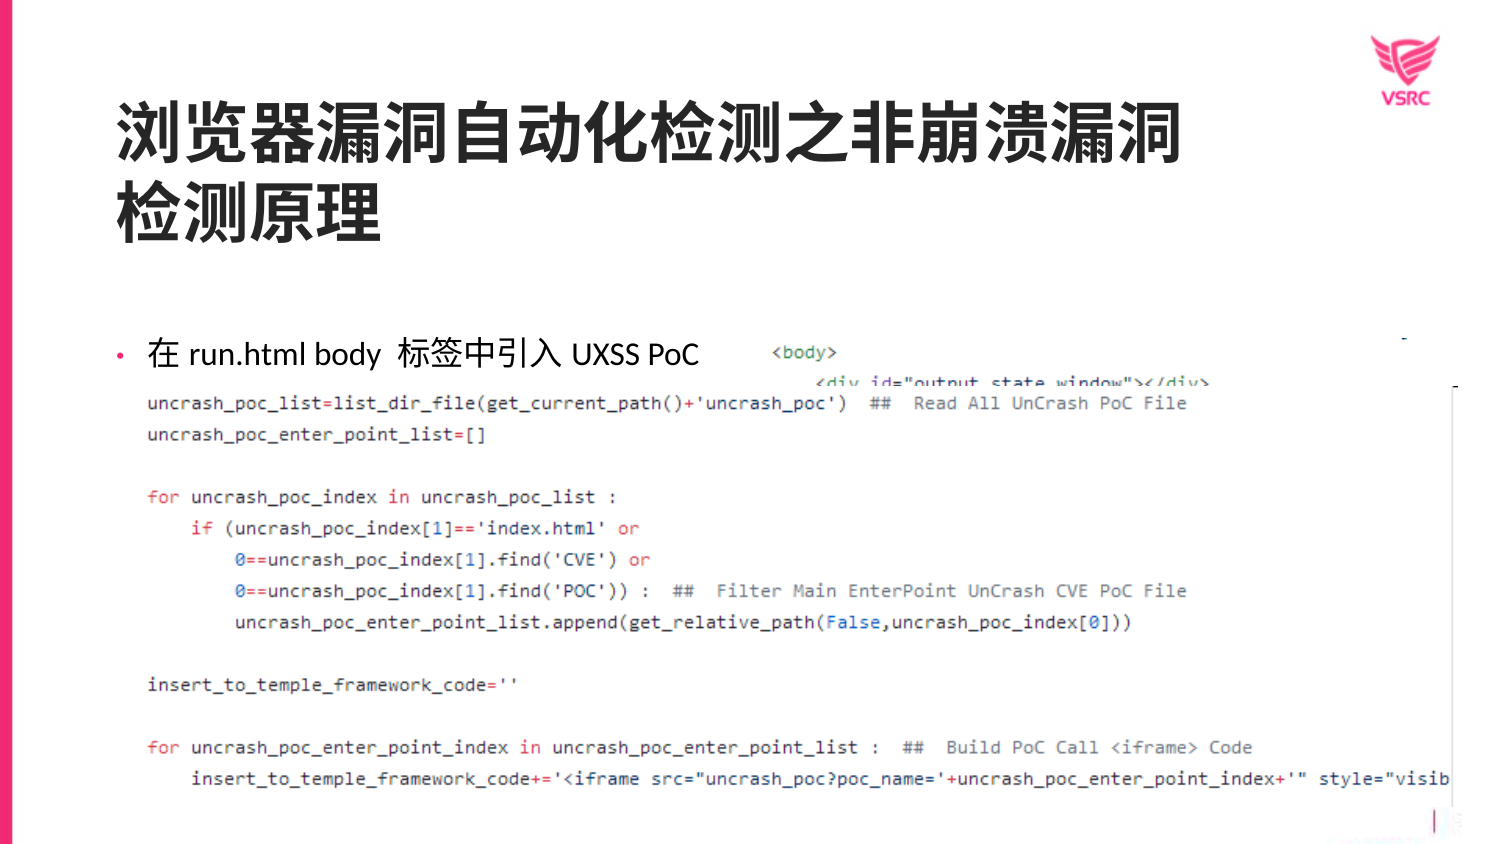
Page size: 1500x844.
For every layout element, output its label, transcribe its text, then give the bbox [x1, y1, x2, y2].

text_box 浏览器漏洞自动化检测之非崩溃漏洞检测原理 [100, 83, 1211, 259]
picture [0, 0, 1500, 844]
text_box · 在run.html body 标签中引入UXSS PoC [100, 304, 1263, 380]
